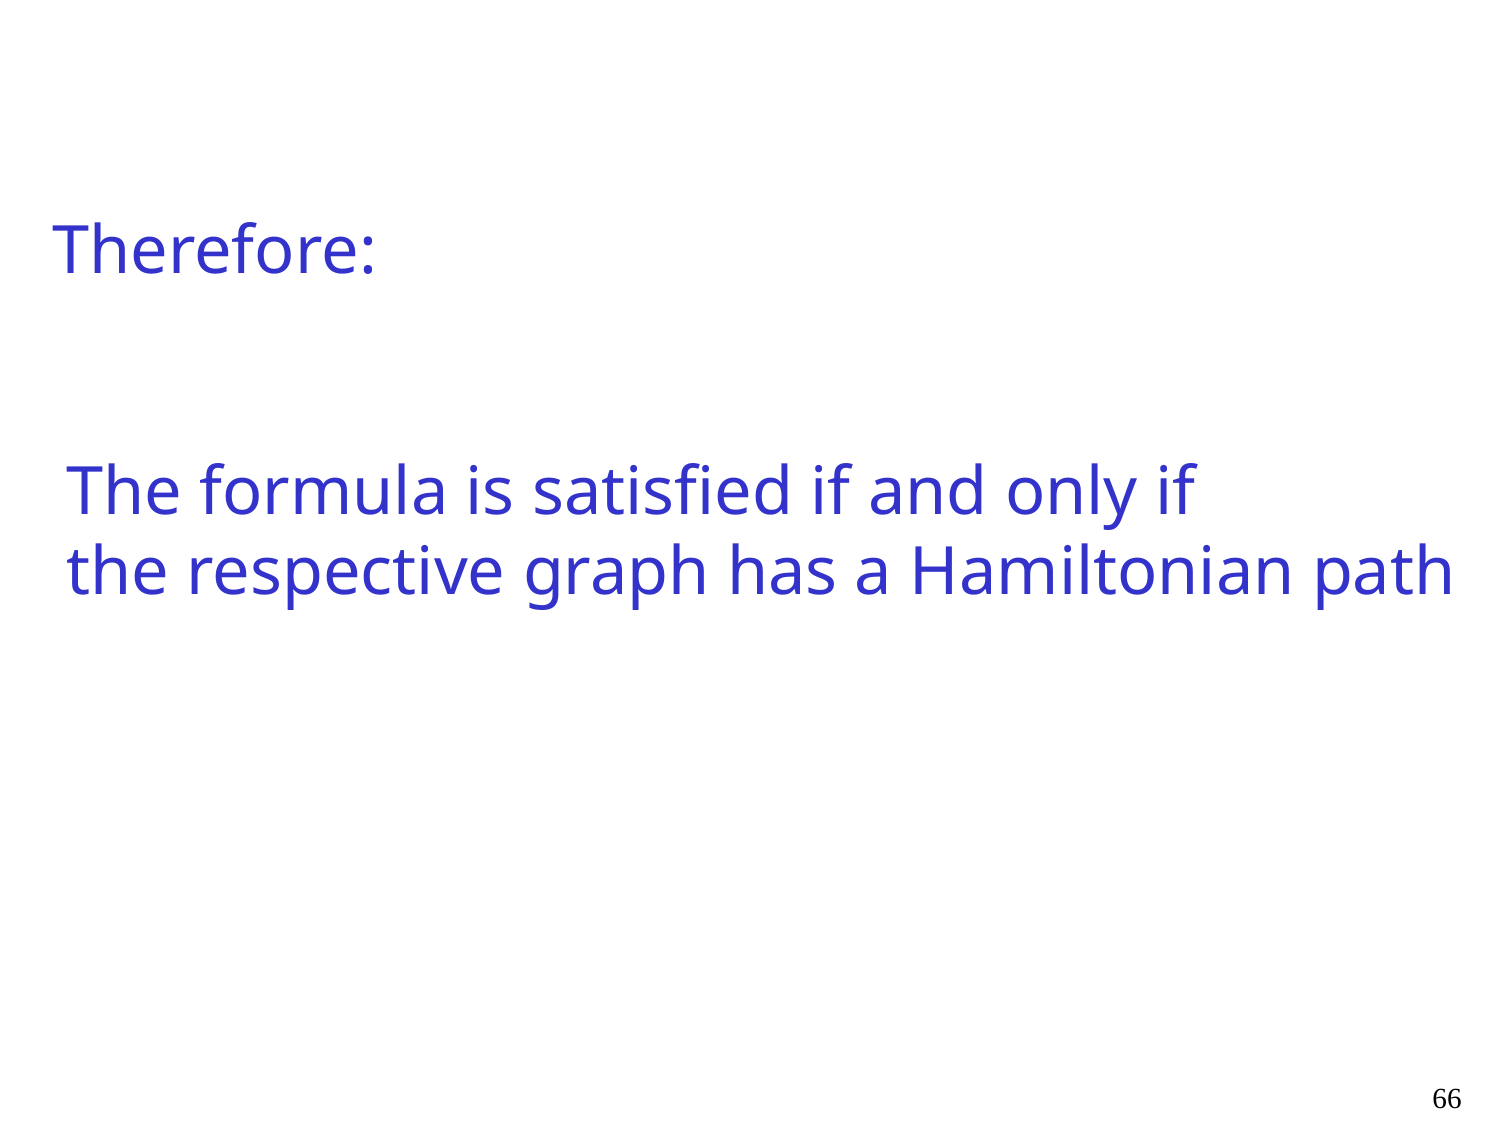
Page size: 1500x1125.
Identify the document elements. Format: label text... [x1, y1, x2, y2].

text_box Therefore: [37, 199, 393, 295]
slide_number 66 [1164, 1071, 1478, 1123]
text_box The formula is satisfied if and only if the respective graph has a Hamiltonian path [51, 440, 1473, 616]
